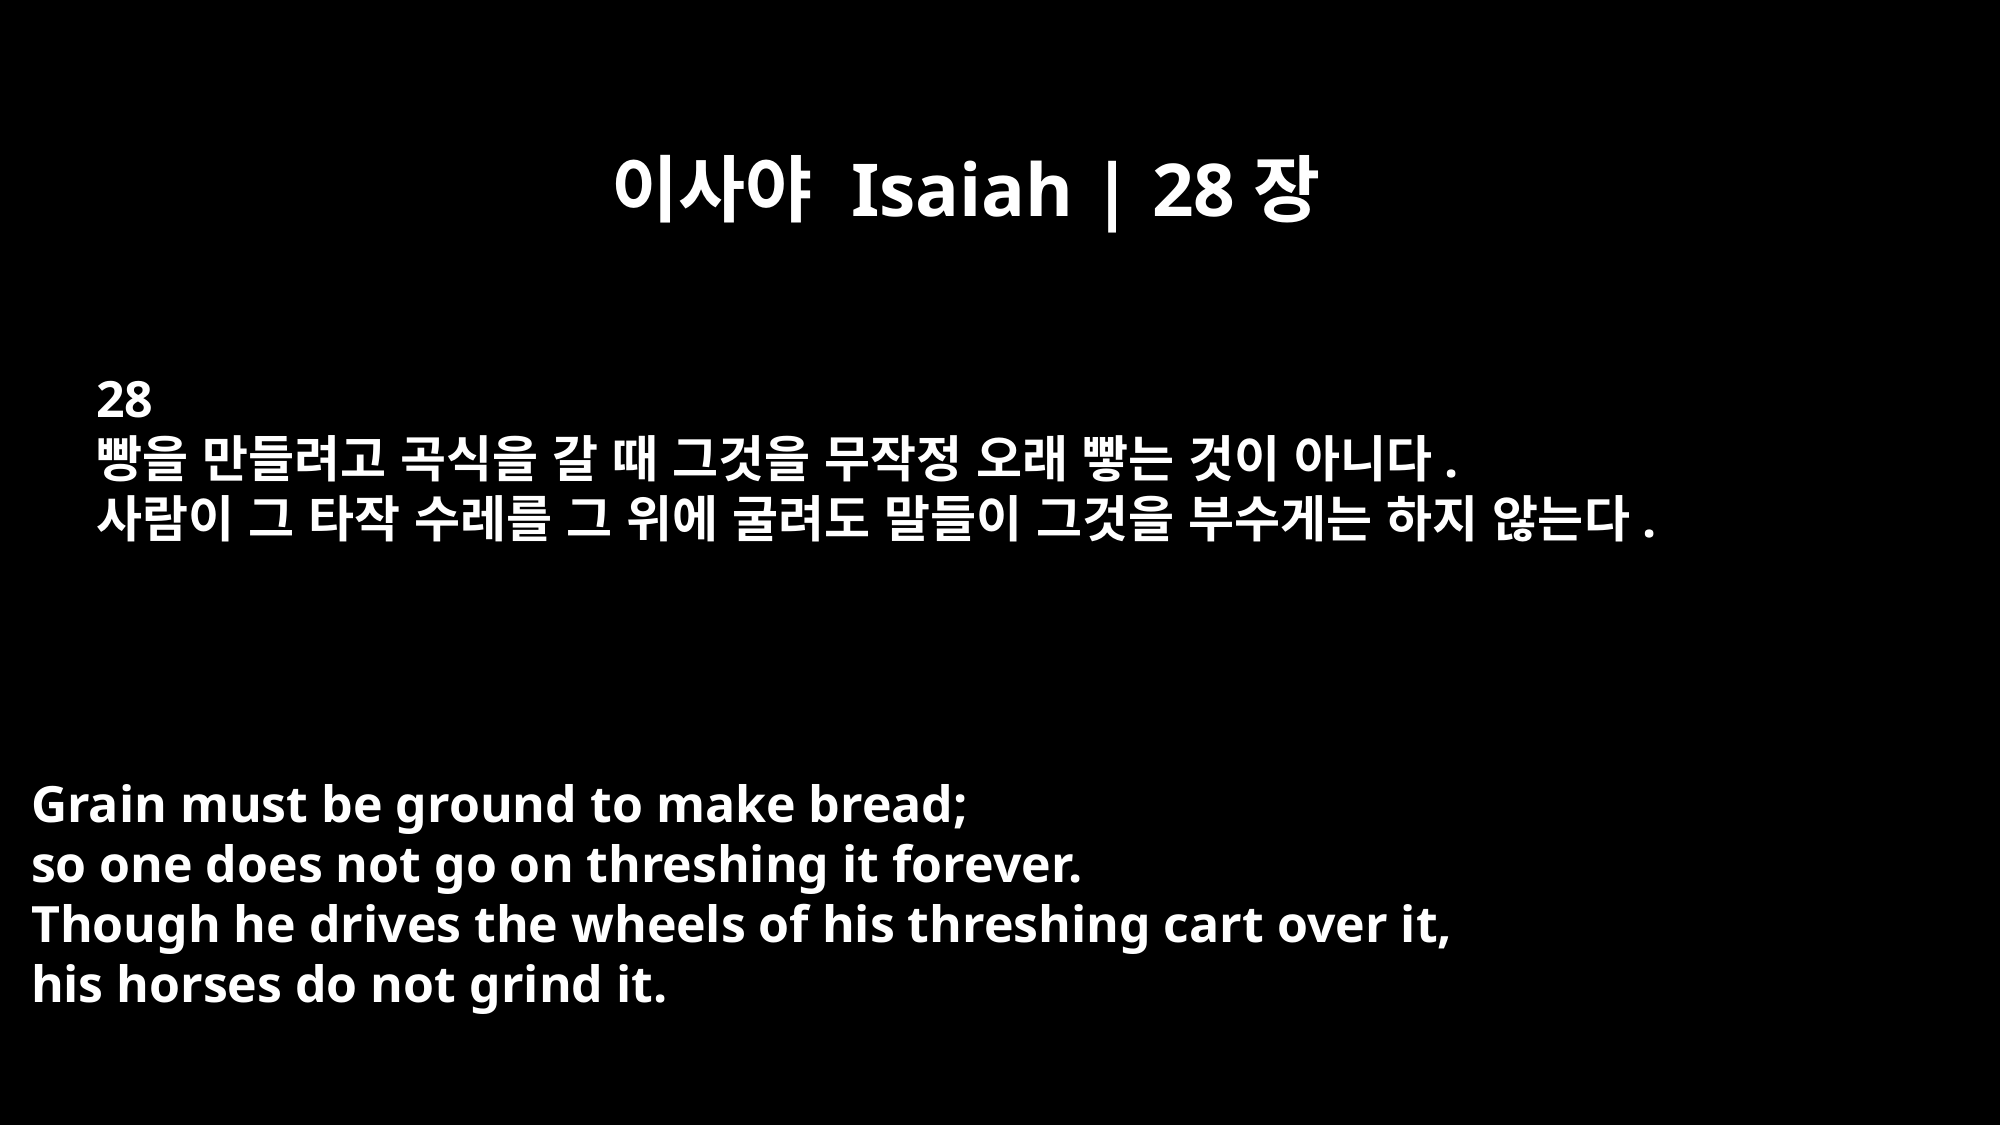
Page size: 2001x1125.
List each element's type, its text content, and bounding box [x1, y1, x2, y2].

text_box Grain must be ground to make bread; so one does not go on threshing it forever. Though he drives the wheels of his threshing cart over it, his horses do not grind it. [16, 764, 1468, 1020]
text_box 이사야 Isaiah | 28장 [596, 136, 1336, 239]
text_box 28 빵을 만들려고 곡식을 갈 때 그것을 무작정 오래 빻는 것이 아니다. 사람이 그 타작 수레를 그 위에 굴려도 말들이 그것을 부수게는 하지 않는다. [81, 359, 1672, 555]
